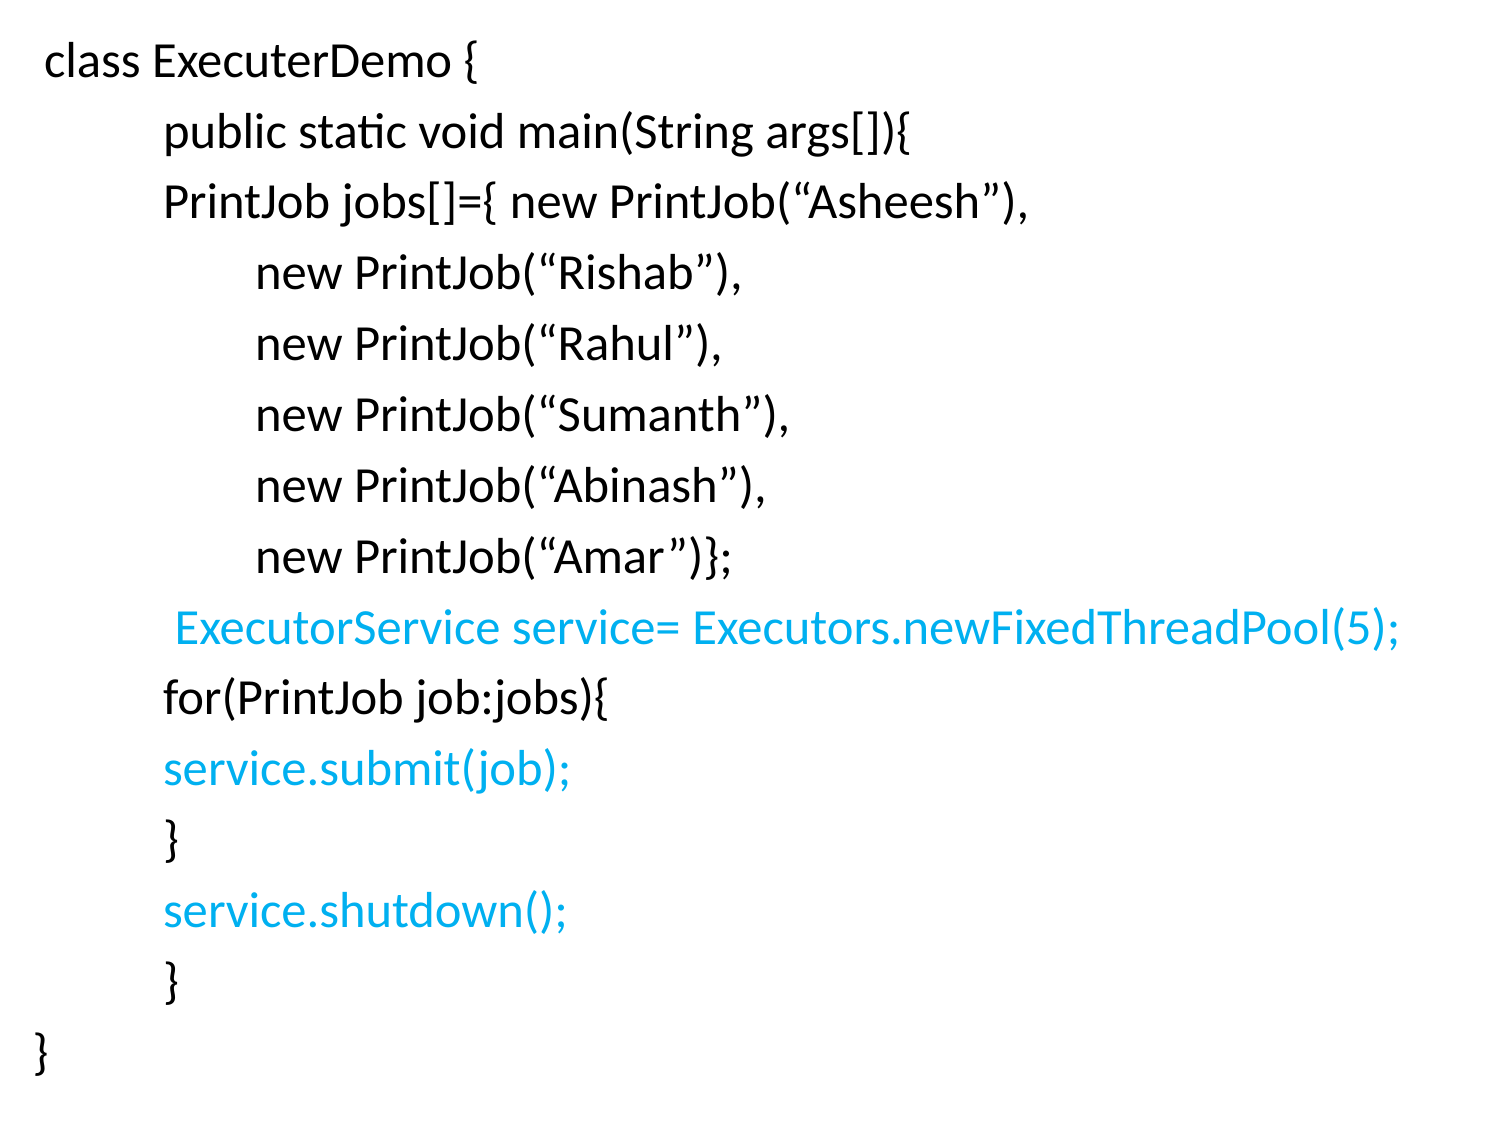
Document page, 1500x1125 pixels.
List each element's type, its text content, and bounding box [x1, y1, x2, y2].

list class ExecuterDemo { public static void main(String args[]){ PrintJob jobs[]={ new PrintJob(“Asheesh”), new PrintJob(“Rishab”), new PrintJob(“Rahul”), new PrintJob(“Sumanth”), new PrintJob(“Abinash”), new PrintJob(“Amar”)}; ExecutorService service= Executors.newFixedThreadPool(5); for(PrintJob job:jobs){ service.submit(job); } service.shutdown(); } } [17, 19, 1471, 1106]
